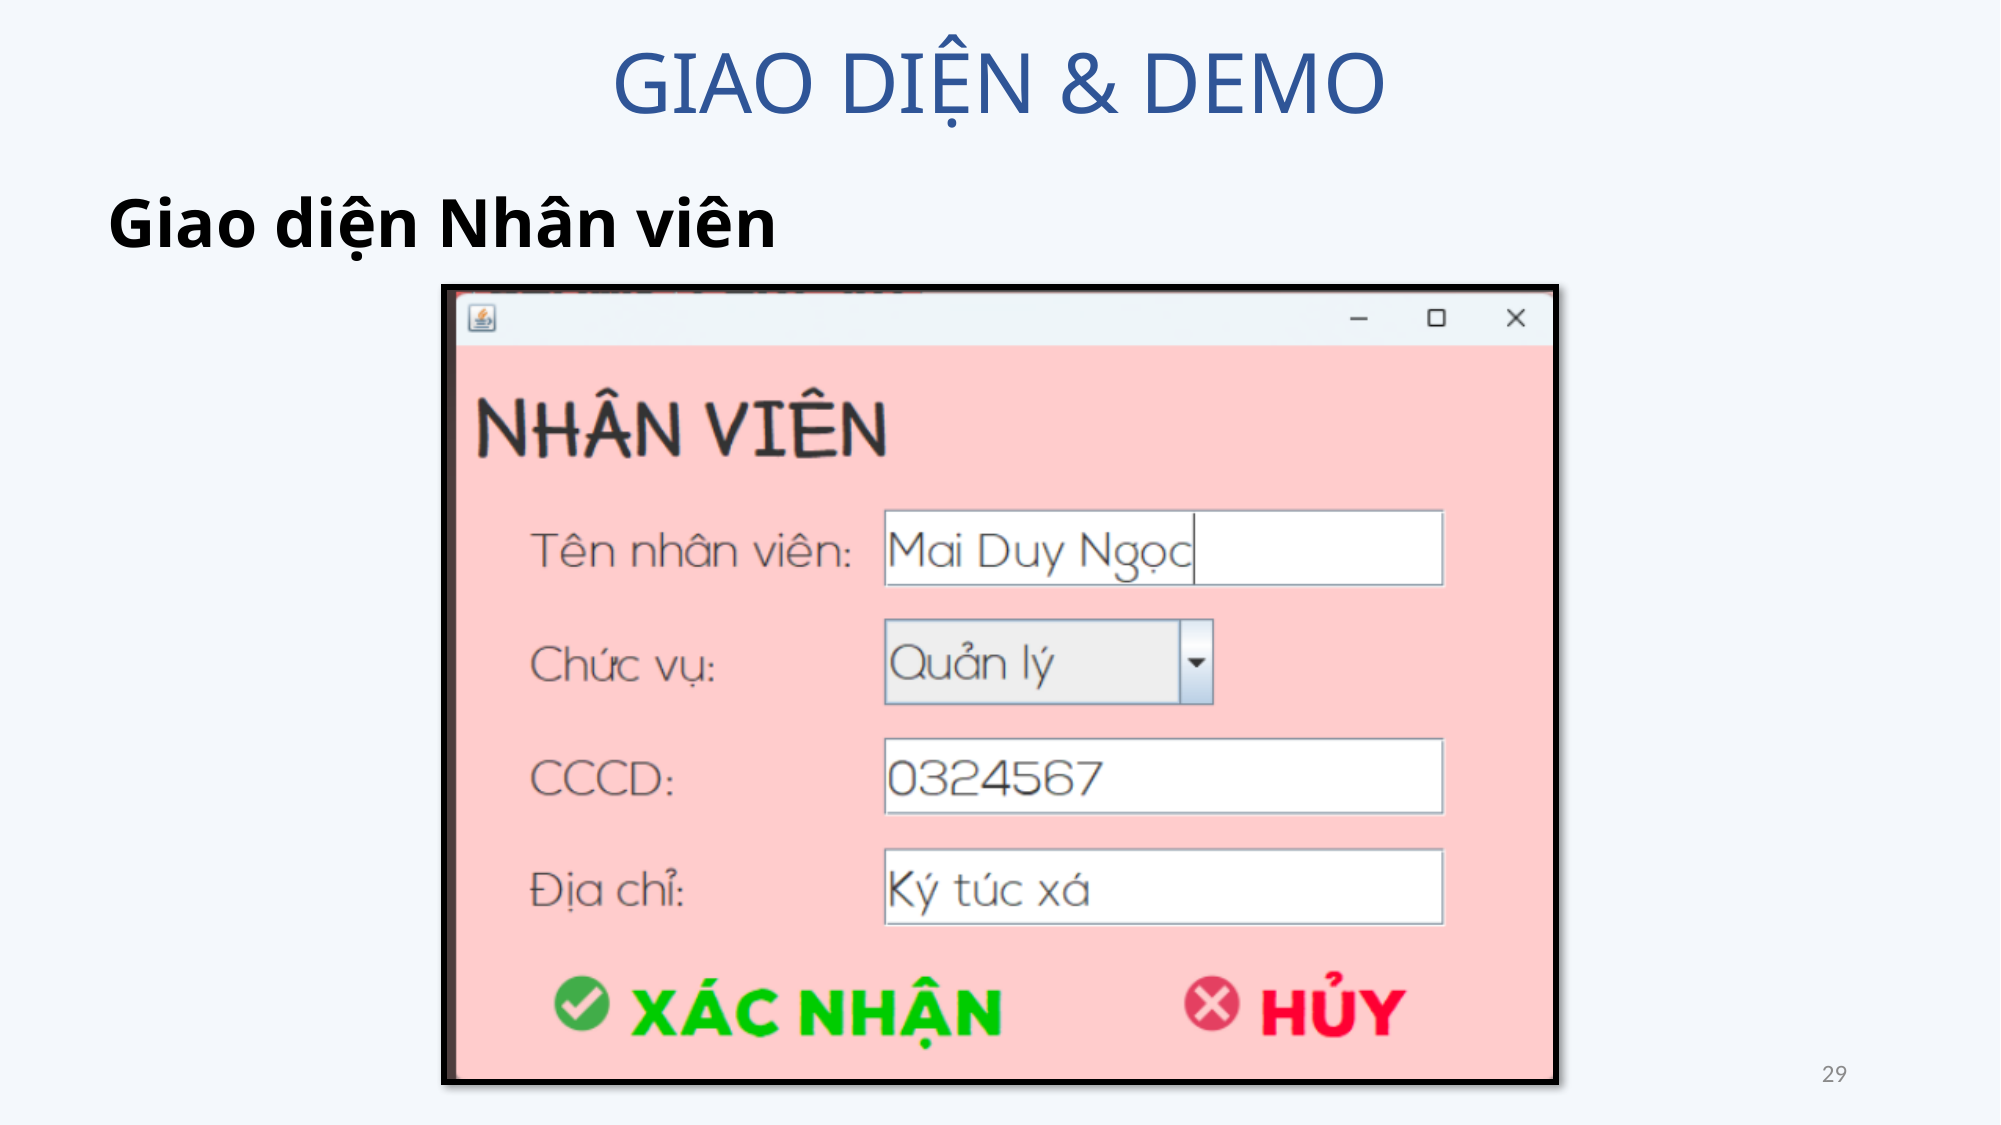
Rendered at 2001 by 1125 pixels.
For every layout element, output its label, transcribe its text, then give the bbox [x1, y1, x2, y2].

text_box GIAO DIỆN & DEMO [277, 22, 1723, 138]
picture [447, 289, 1553, 1079]
slide_number 29 [1412, 1042, 1863, 1103]
text_box Giao diện Nhân viên [92, 173, 1571, 269]
